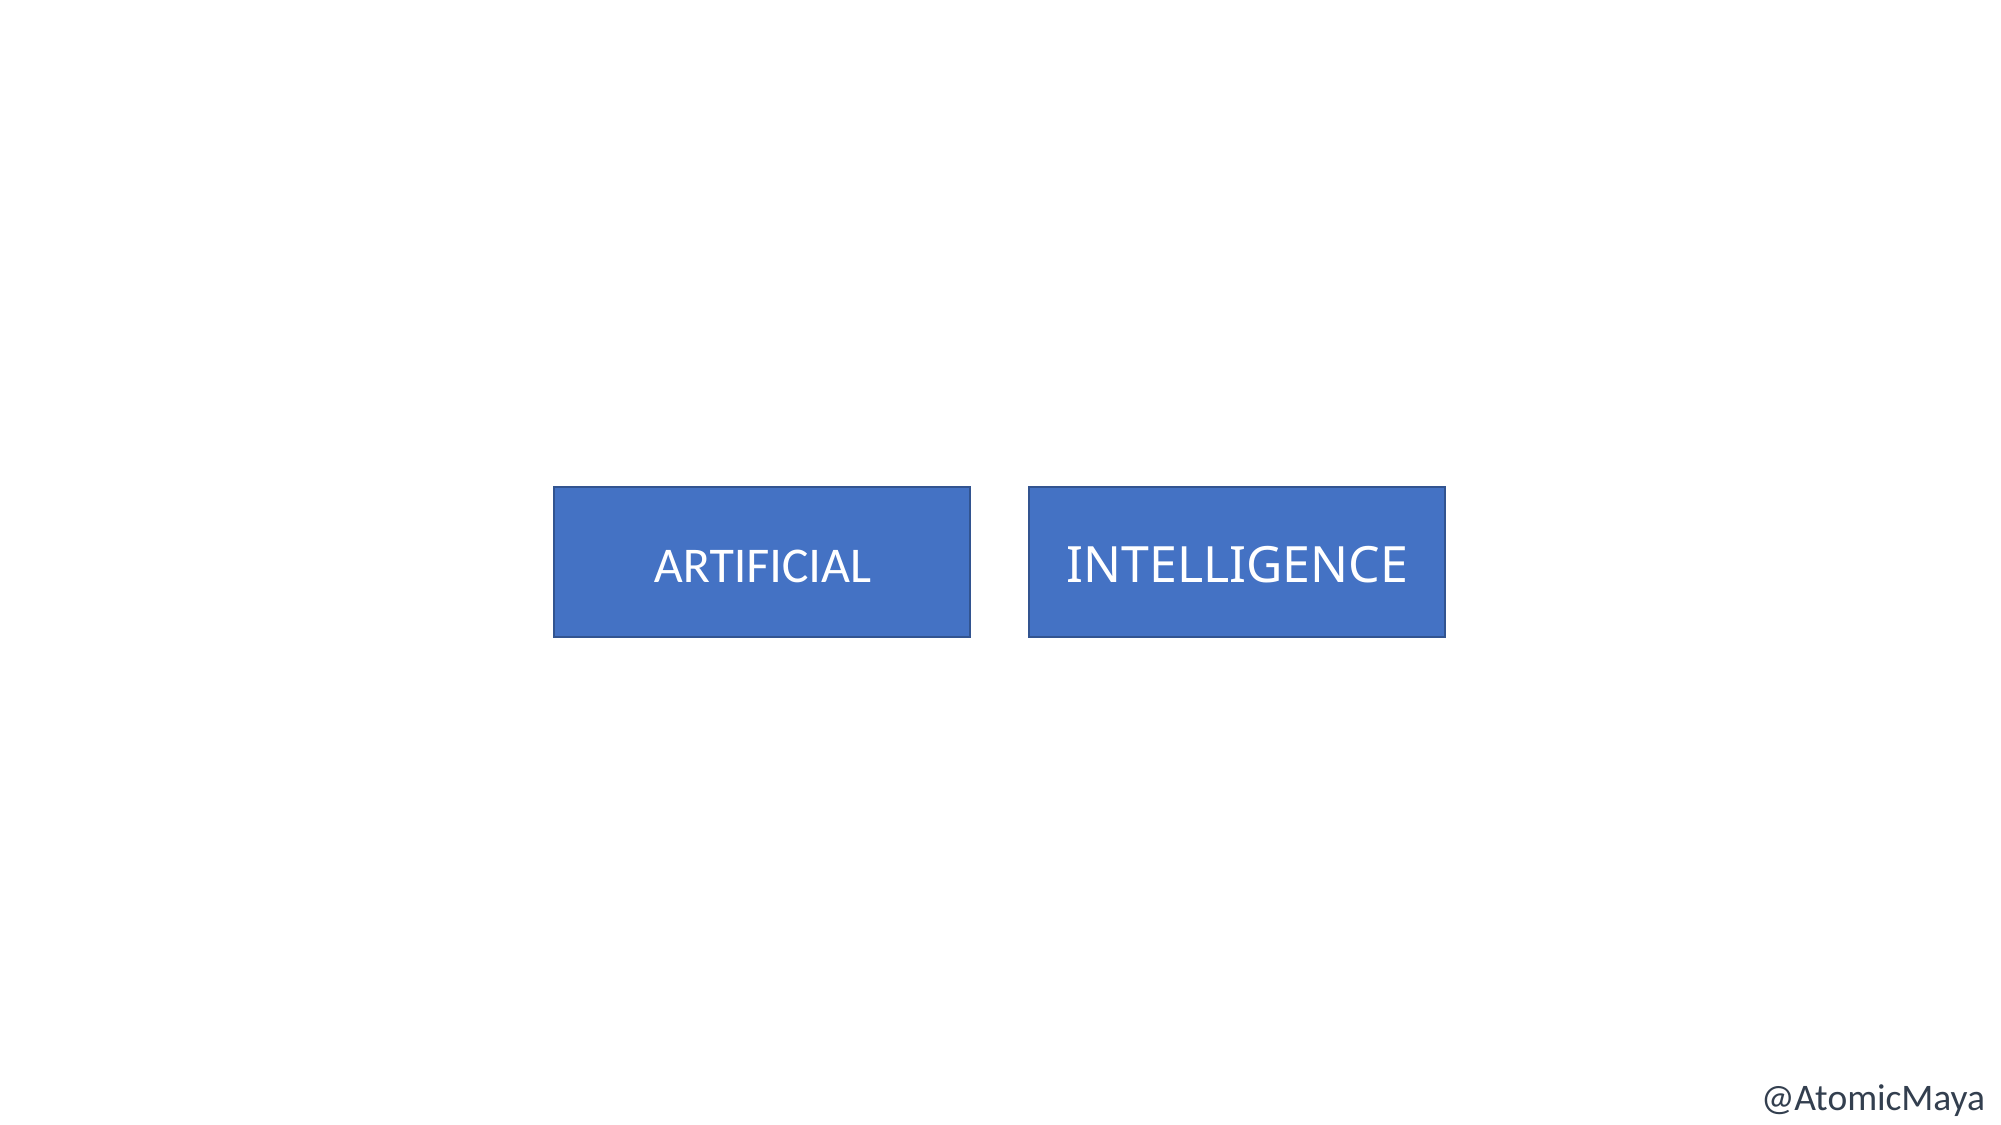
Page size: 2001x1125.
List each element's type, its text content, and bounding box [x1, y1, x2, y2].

text_box INTELLIGENCE [1028, 486, 1446, 638]
text_box ARTIFICIAL [553, 486, 971, 638]
text_box @AtomicMaya [1654, 1065, 2000, 1125]
